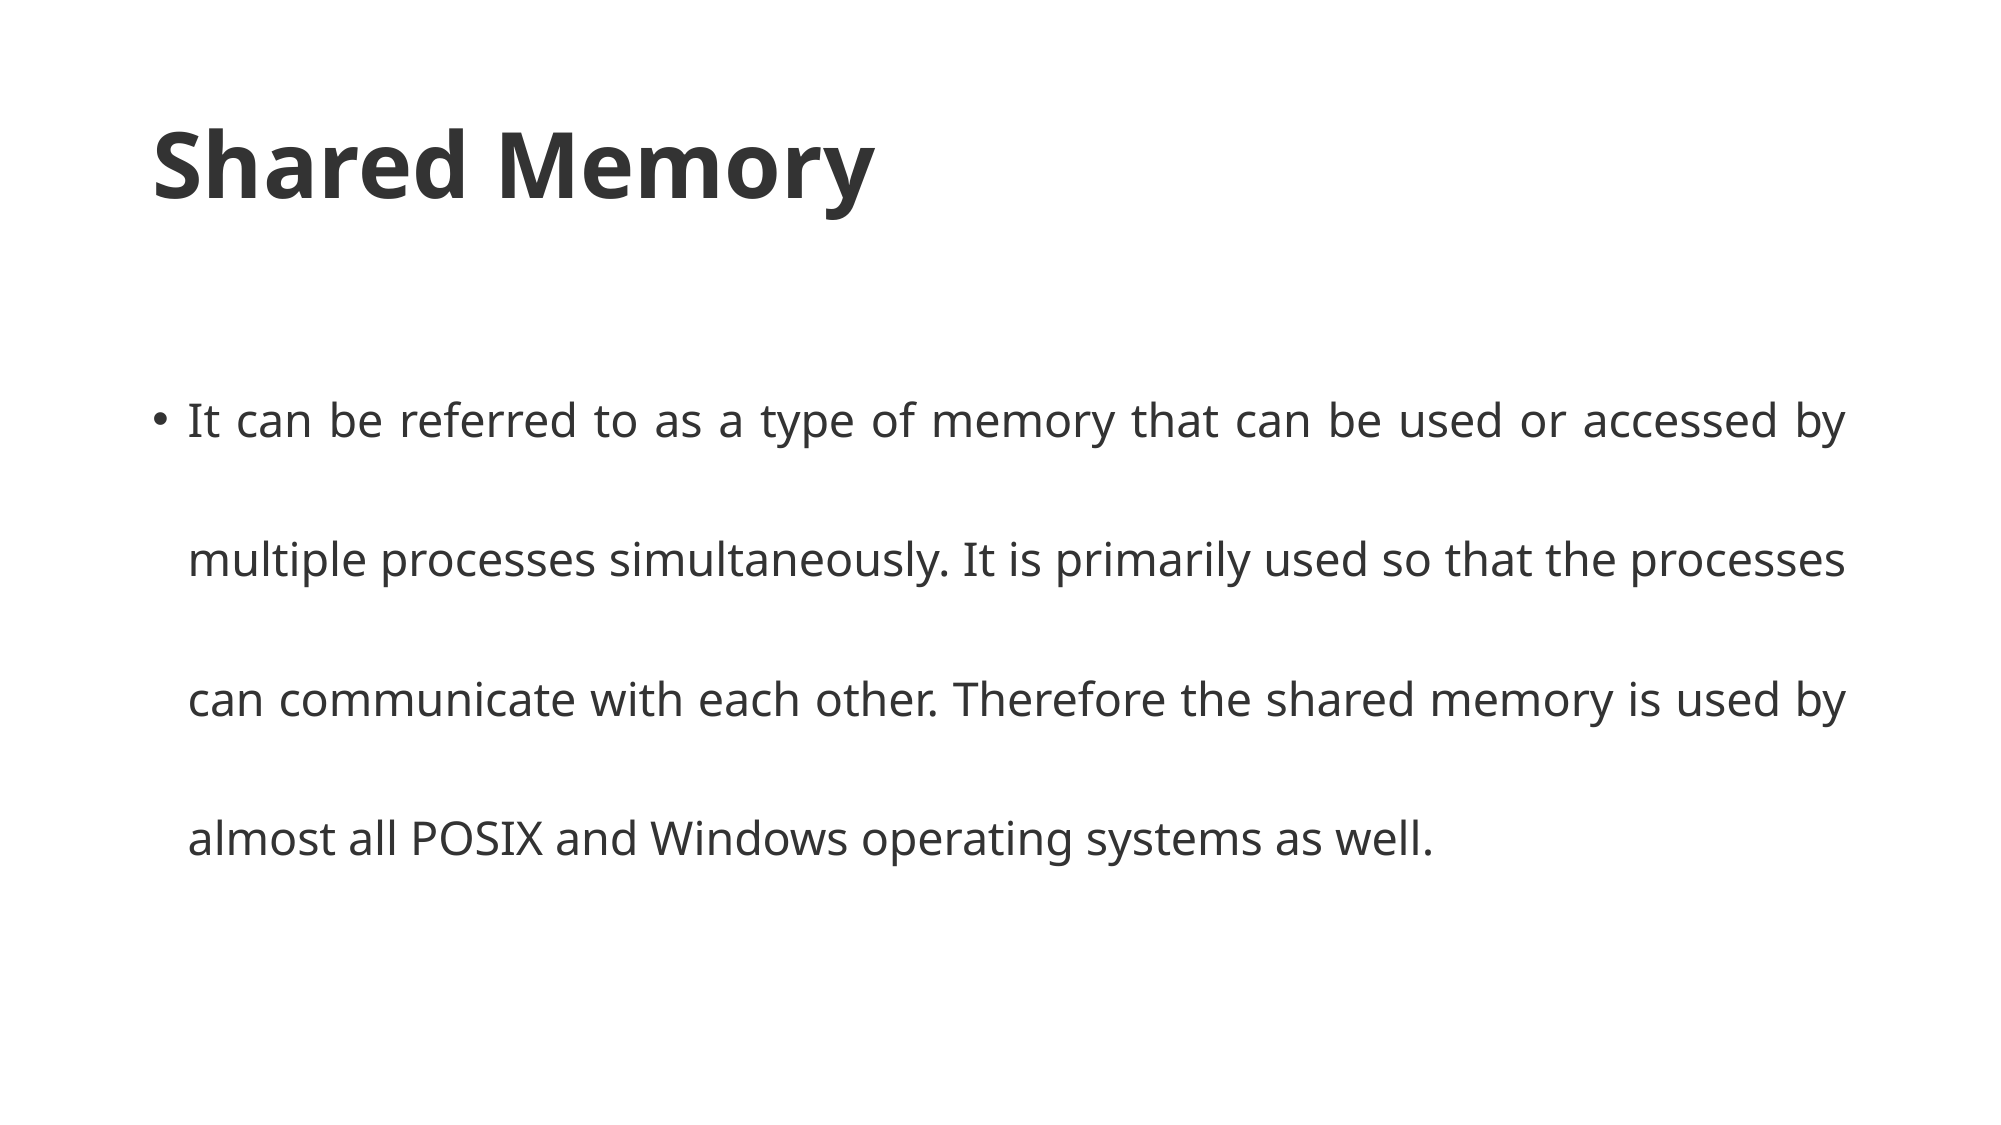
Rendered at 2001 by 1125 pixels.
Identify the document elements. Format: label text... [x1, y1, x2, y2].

list It can be referred to as a type of memory that can be used or accessed by multiple processes simultaneously. It is primarily used so that the processes can communicate with each other. Therefore the shared memory is used by almost all POSIX and Windows operating systems as well. [137, 299, 1863, 1014]
title Shared Memory [137, 59, 1863, 278]
